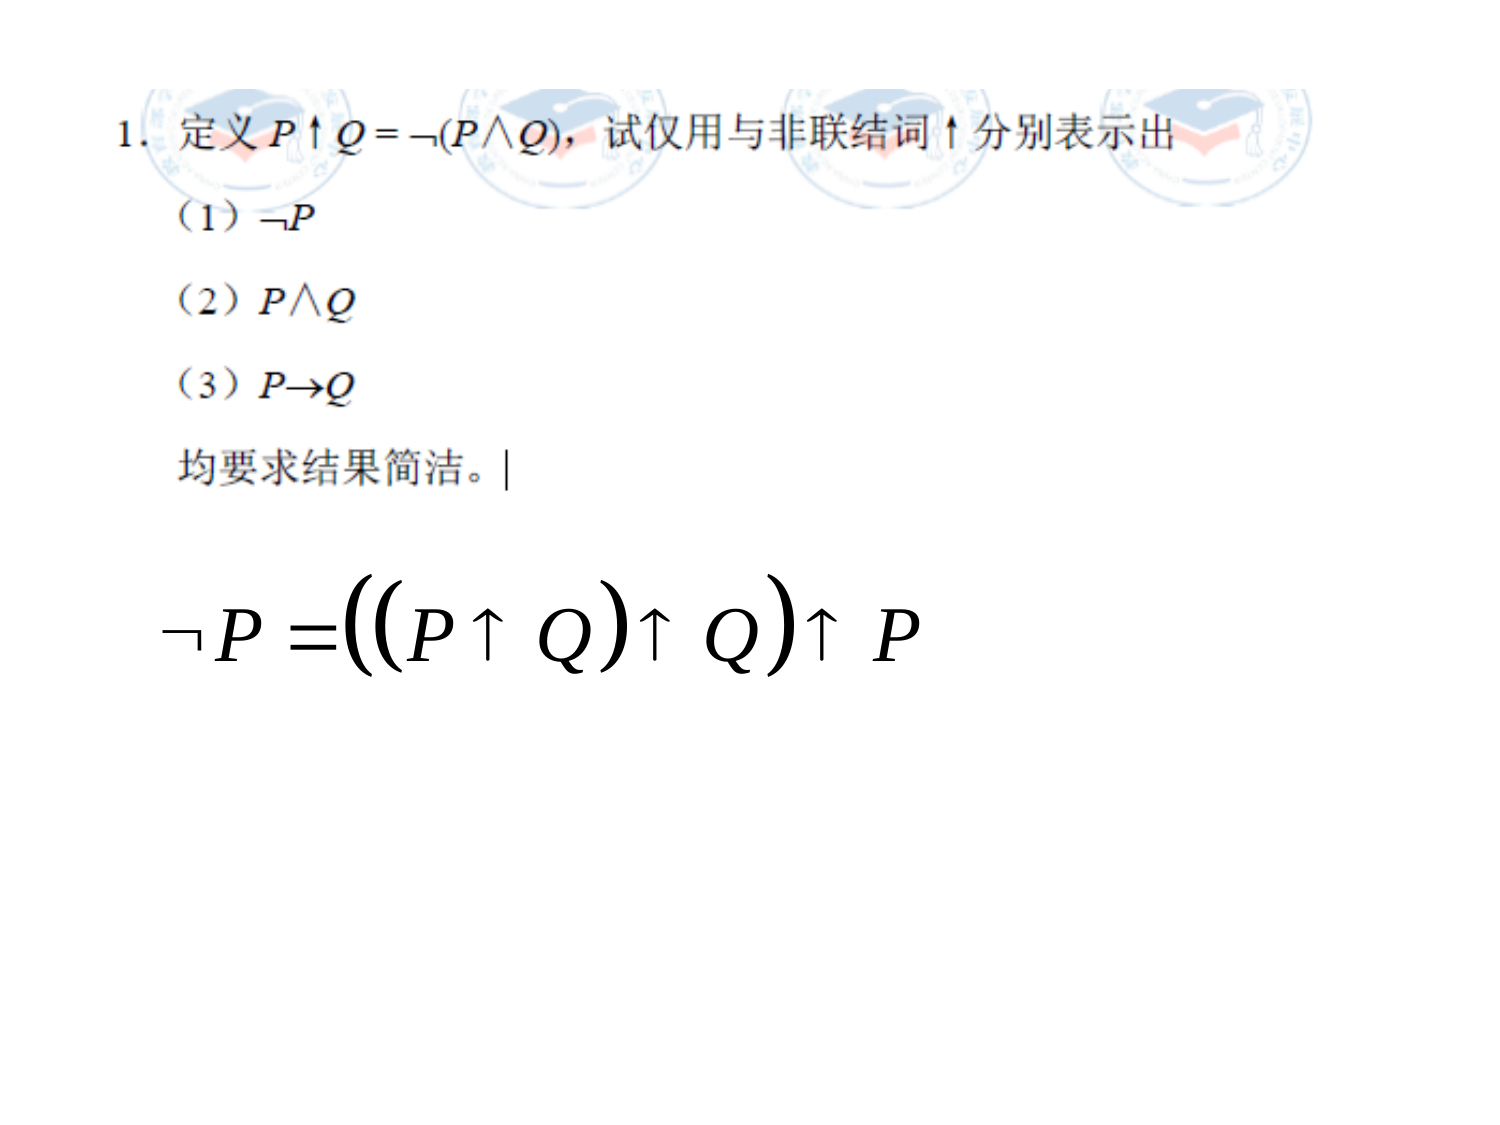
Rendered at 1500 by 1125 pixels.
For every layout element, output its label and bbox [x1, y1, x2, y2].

picture [64, 89, 1360, 504]
text_box [147, 562, 938, 721]
